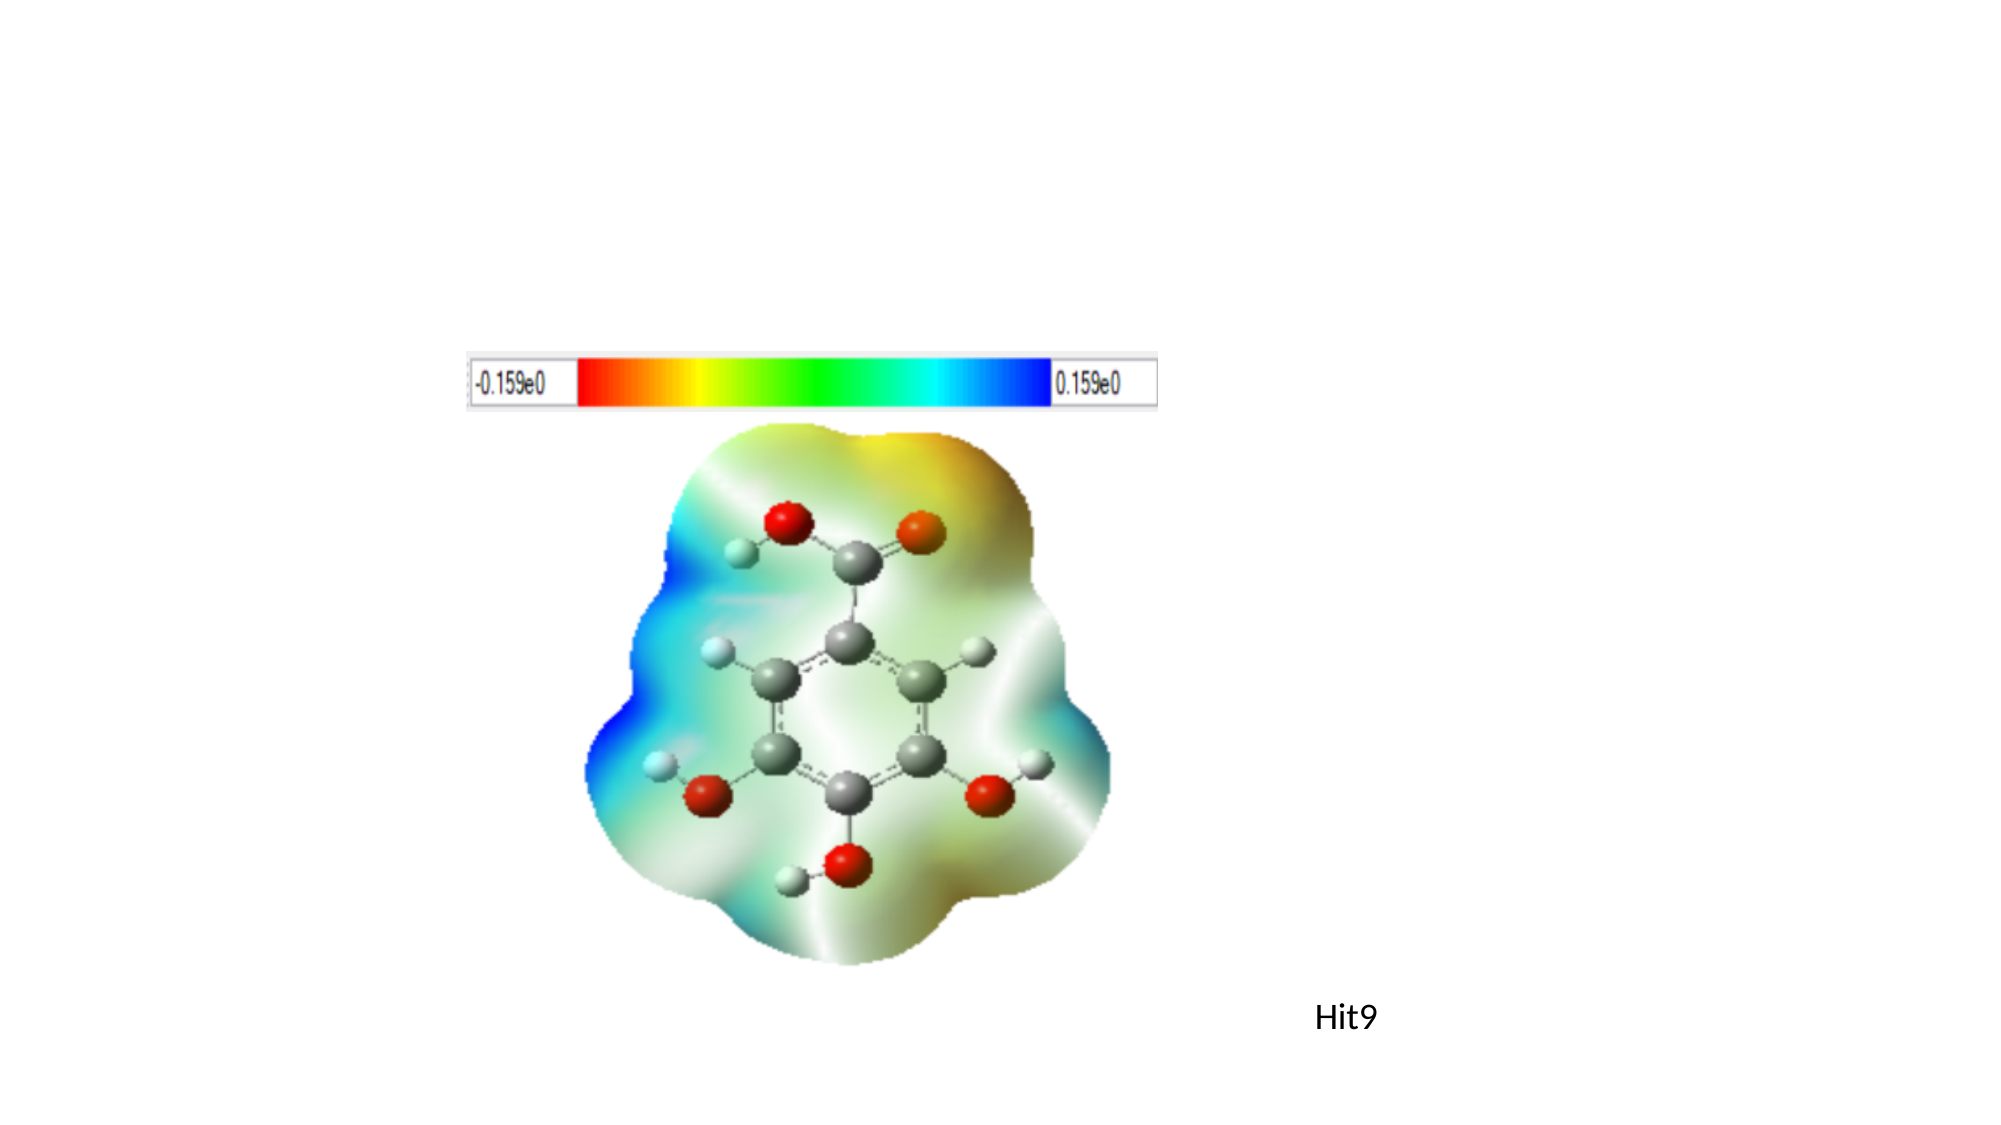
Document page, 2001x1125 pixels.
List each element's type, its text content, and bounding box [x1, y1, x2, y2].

text_box Hit9 [1299, 984, 1657, 1045]
picture [466, 351, 1158, 975]
